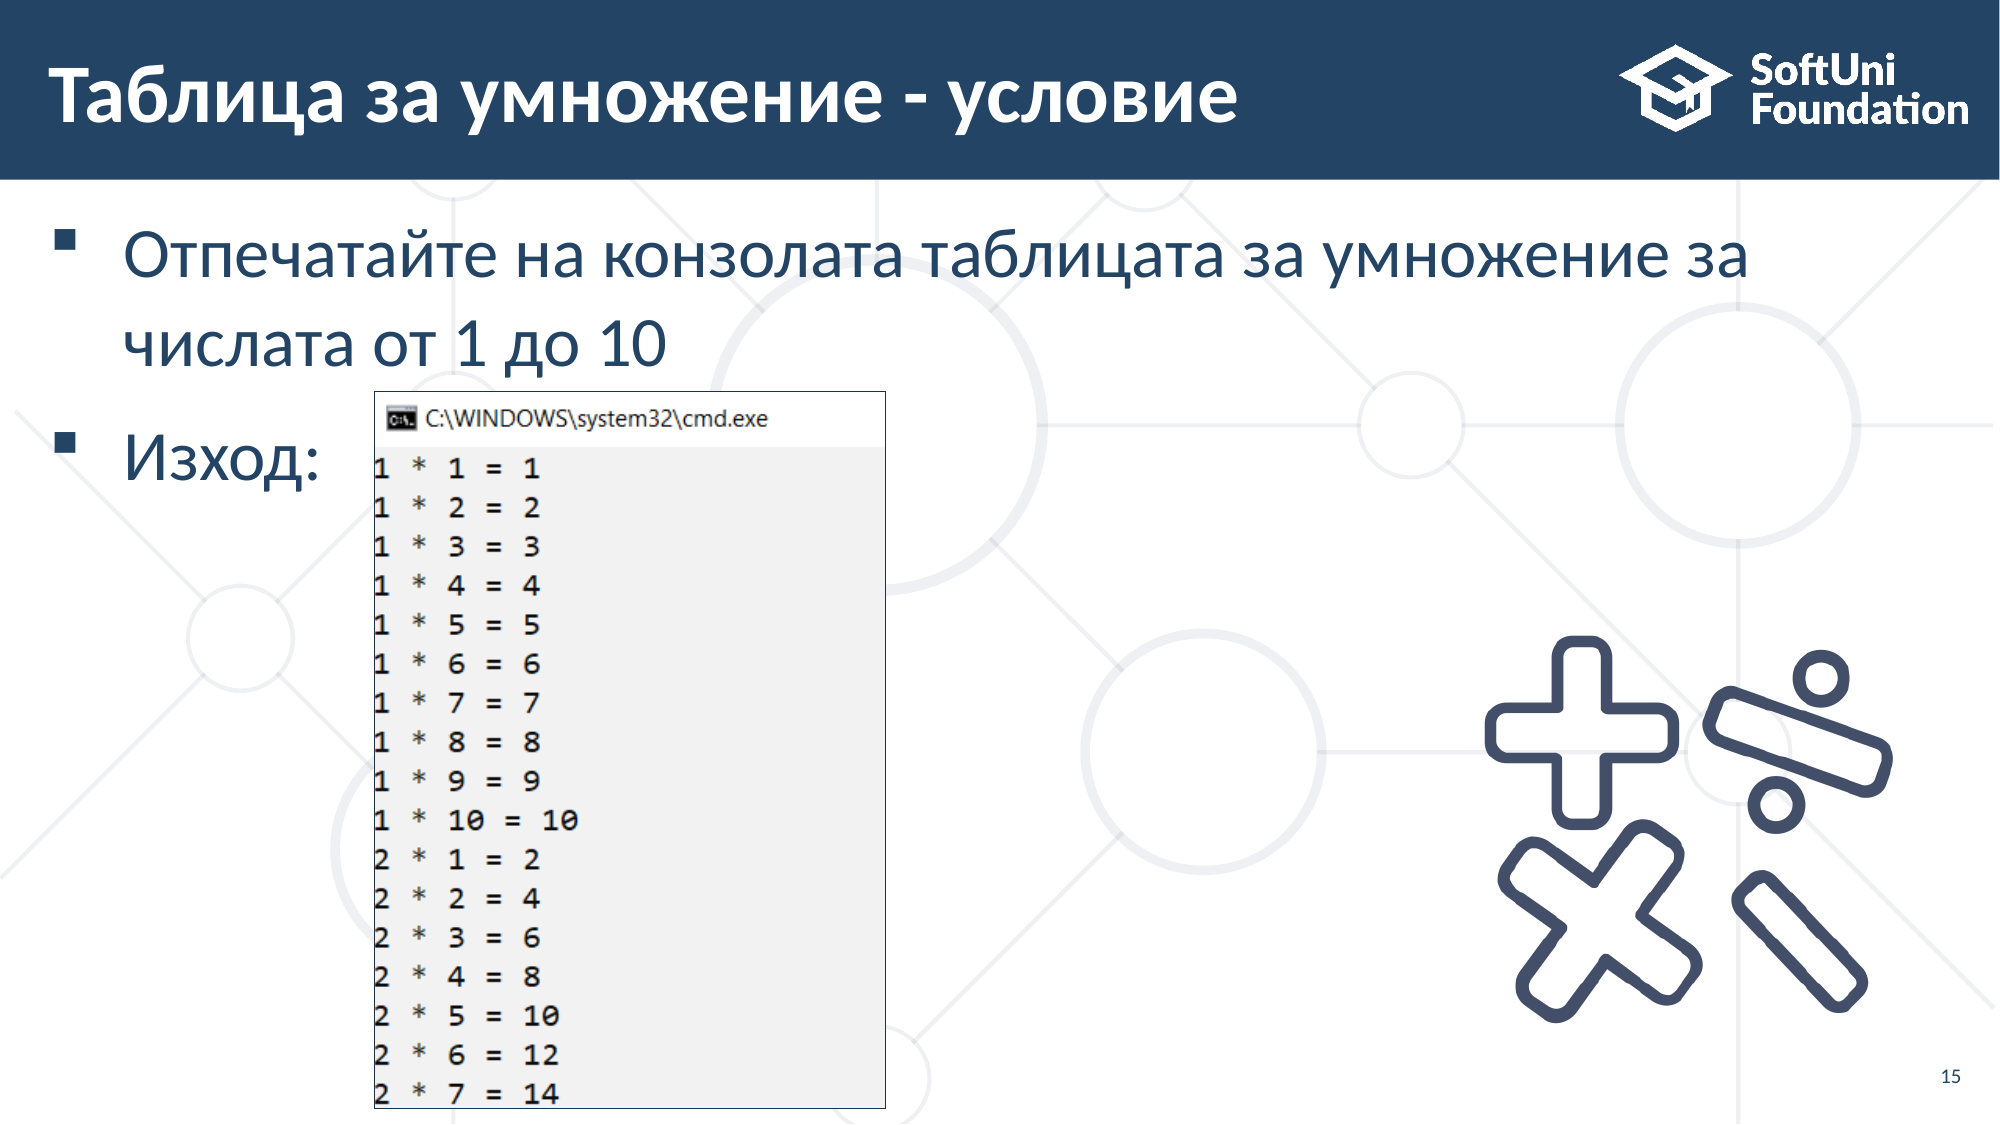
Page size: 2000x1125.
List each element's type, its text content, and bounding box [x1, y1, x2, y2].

picture [1431, 574, 1933, 1075]
list Отпечатайте на конзолата таблицата за умножение за числата от 1 до 10 Изход: [31, 196, 1970, 1050]
picture [1618, 44, 1968, 132]
title Таблица за умножение - условие [31, 16, 1591, 162]
picture [374, 390, 886, 1109]
slide_number 15 [1896, 1049, 1968, 1101]
